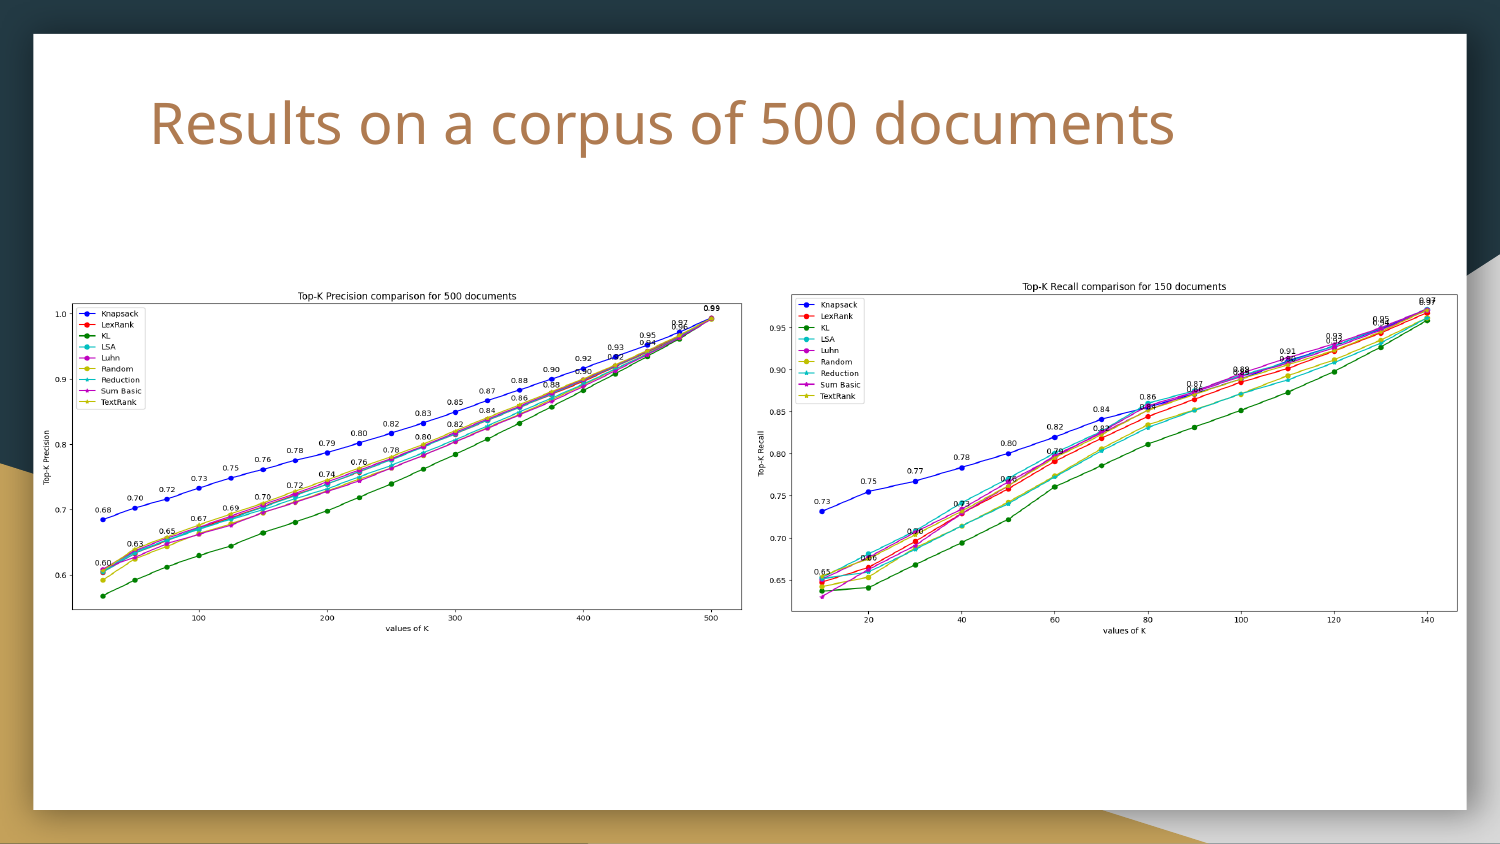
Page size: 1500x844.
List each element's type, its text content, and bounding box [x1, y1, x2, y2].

title Results on a corpus of 500 documents [134, 68, 1366, 177]
picture [37, 277, 1462, 639]
